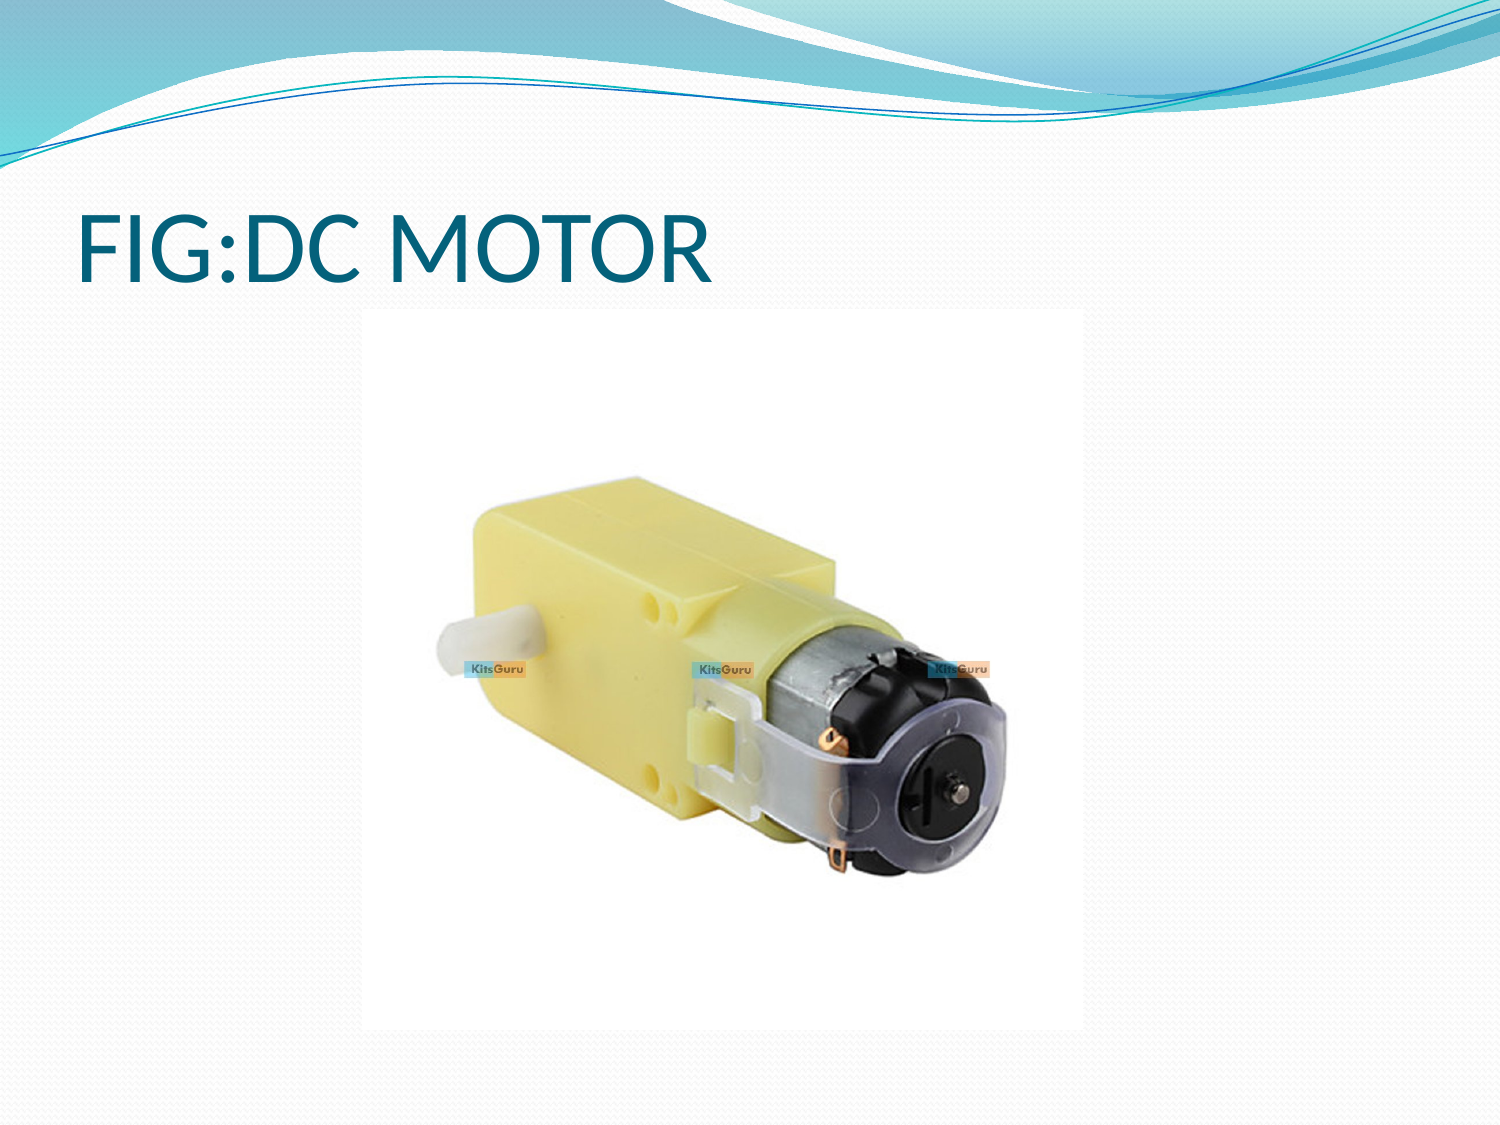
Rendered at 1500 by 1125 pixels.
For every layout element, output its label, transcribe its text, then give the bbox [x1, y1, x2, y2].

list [362, 308, 1083, 1030]
title FIG:DC MOTOR [75, 115, 1425, 303]
